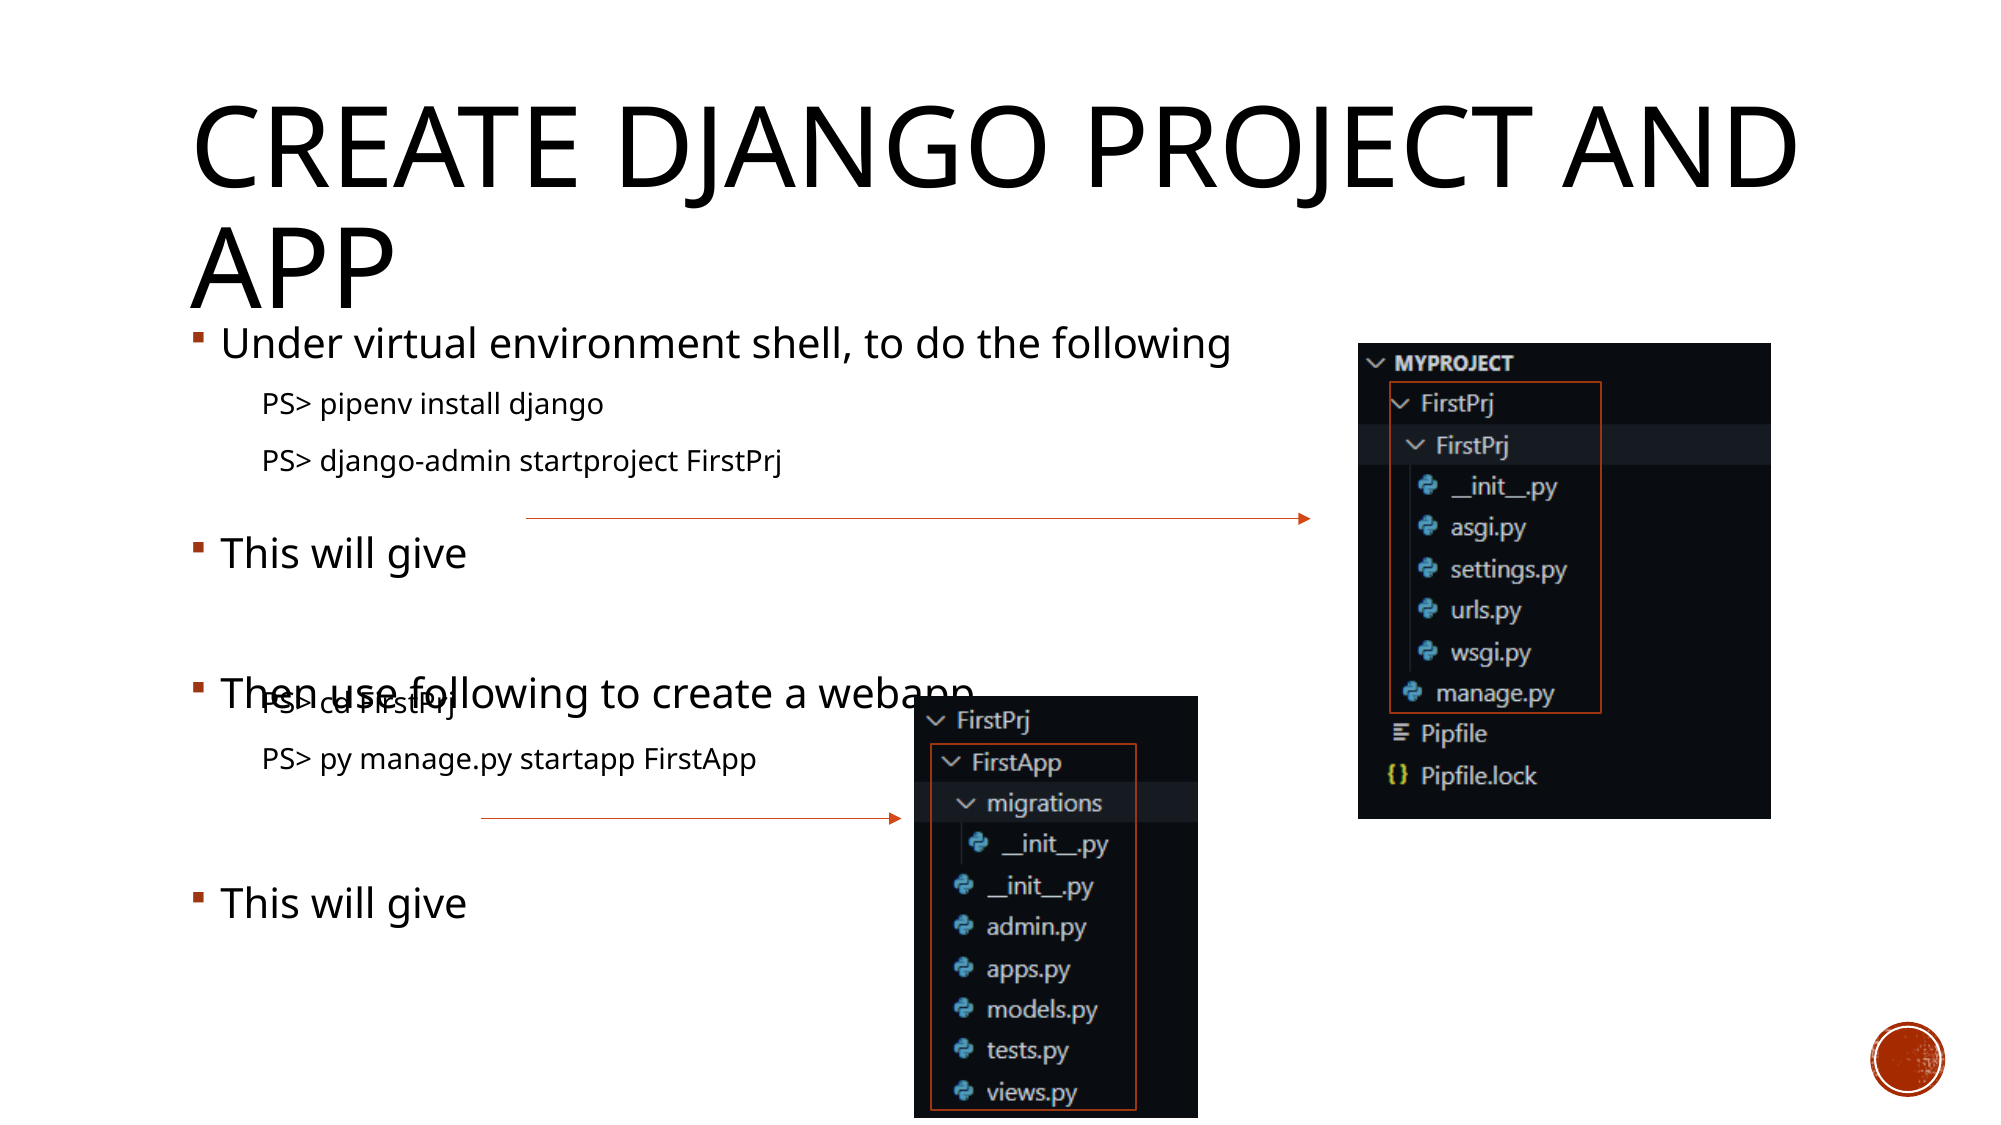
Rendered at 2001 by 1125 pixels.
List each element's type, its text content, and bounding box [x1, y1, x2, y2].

picture [914, 696, 1198, 1118]
list Under virtual environment shell, to do the following This will give Then use following to create a webapp This will give [175, 314, 1826, 1058]
text_box PS> cd FirstPrj PS> py manage.py startapp FirstApp [246, 680, 1000, 793]
picture [1358, 343, 1771, 819]
text_box PS> pipenv install django PS> django-admin startproject FirstPrj [246, 382, 1000, 488]
title Create Django project and app [175, 79, 1826, 314]
